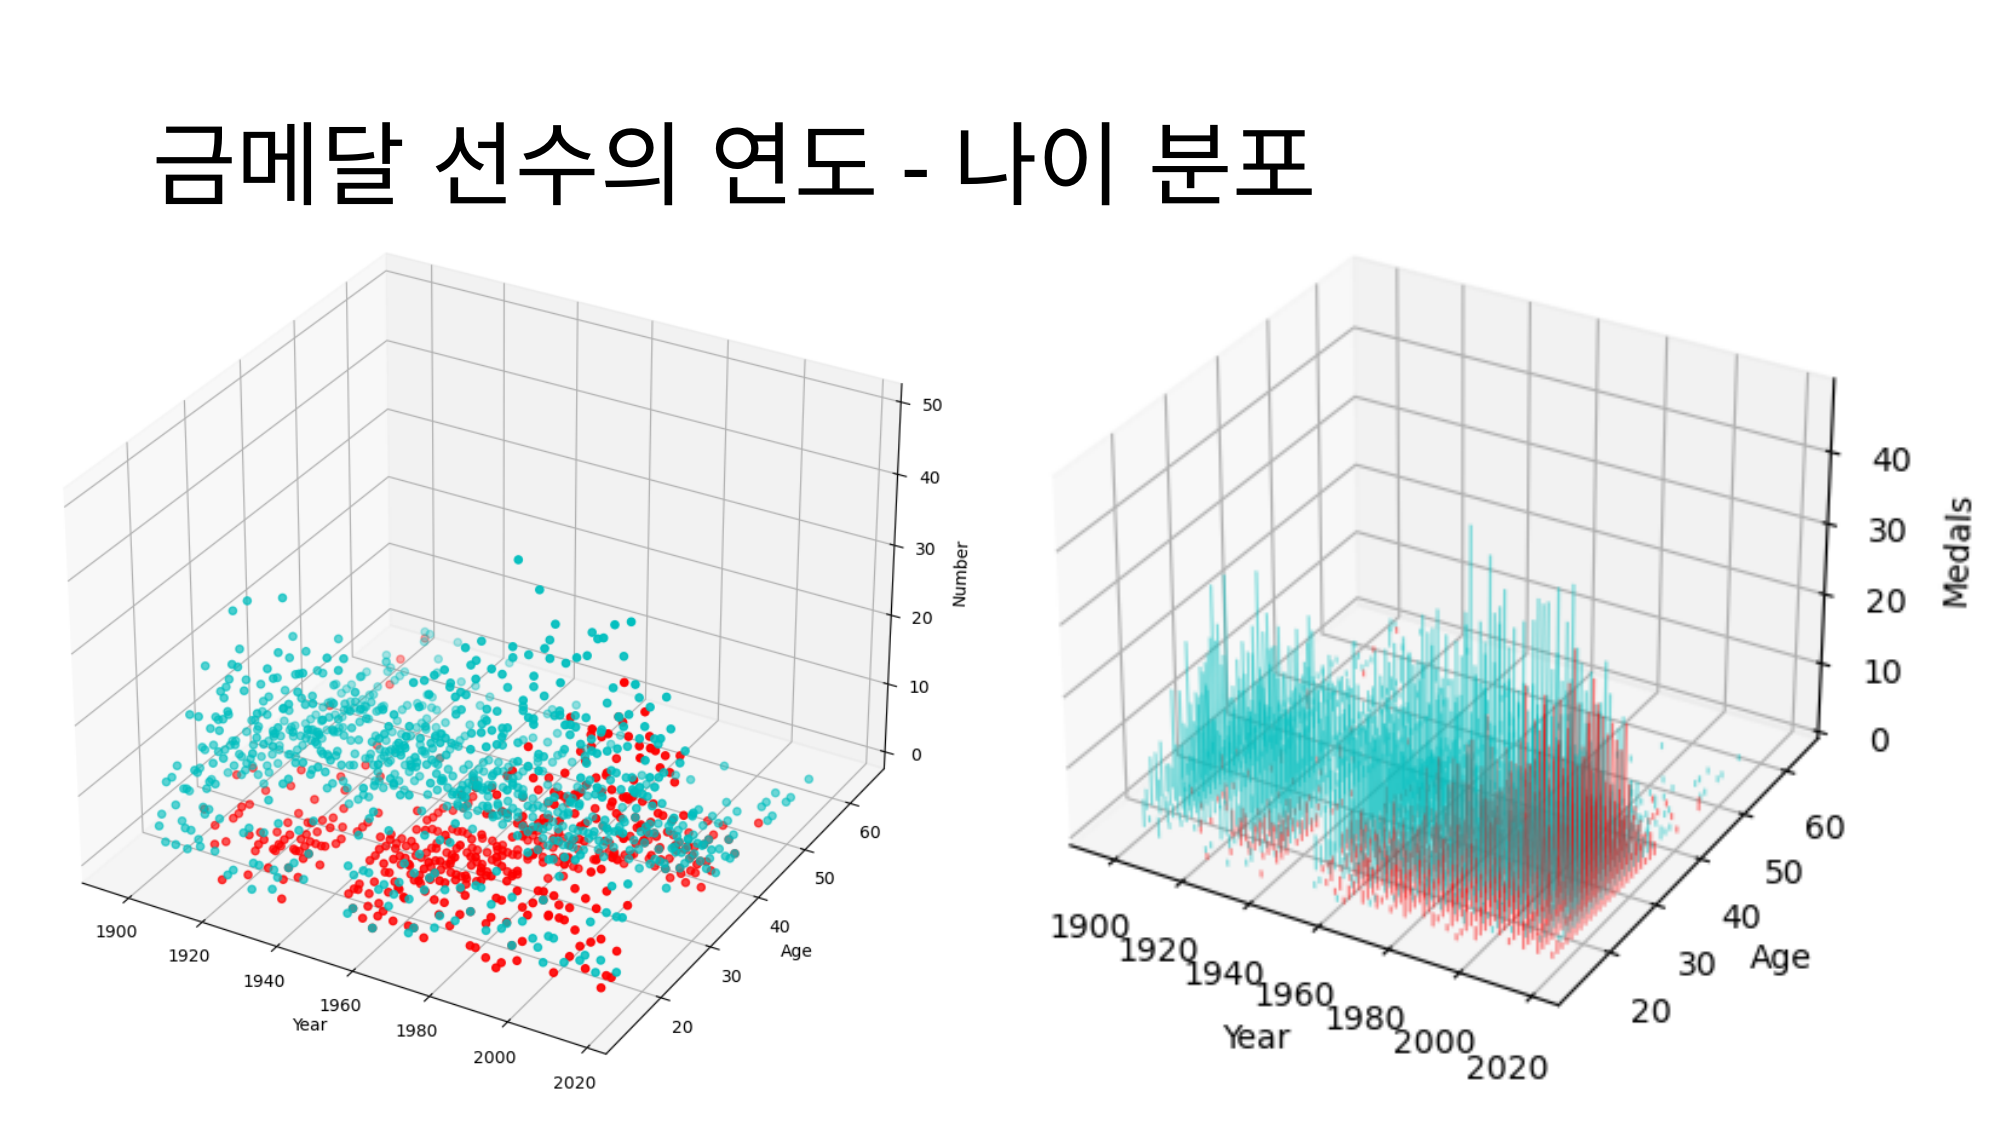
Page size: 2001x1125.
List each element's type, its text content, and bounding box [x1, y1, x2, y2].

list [982, 168, 2000, 1108]
picture [0, 169, 983, 1125]
title 금메달 선수의 연도-나이 분포 [137, 59, 1863, 169]
